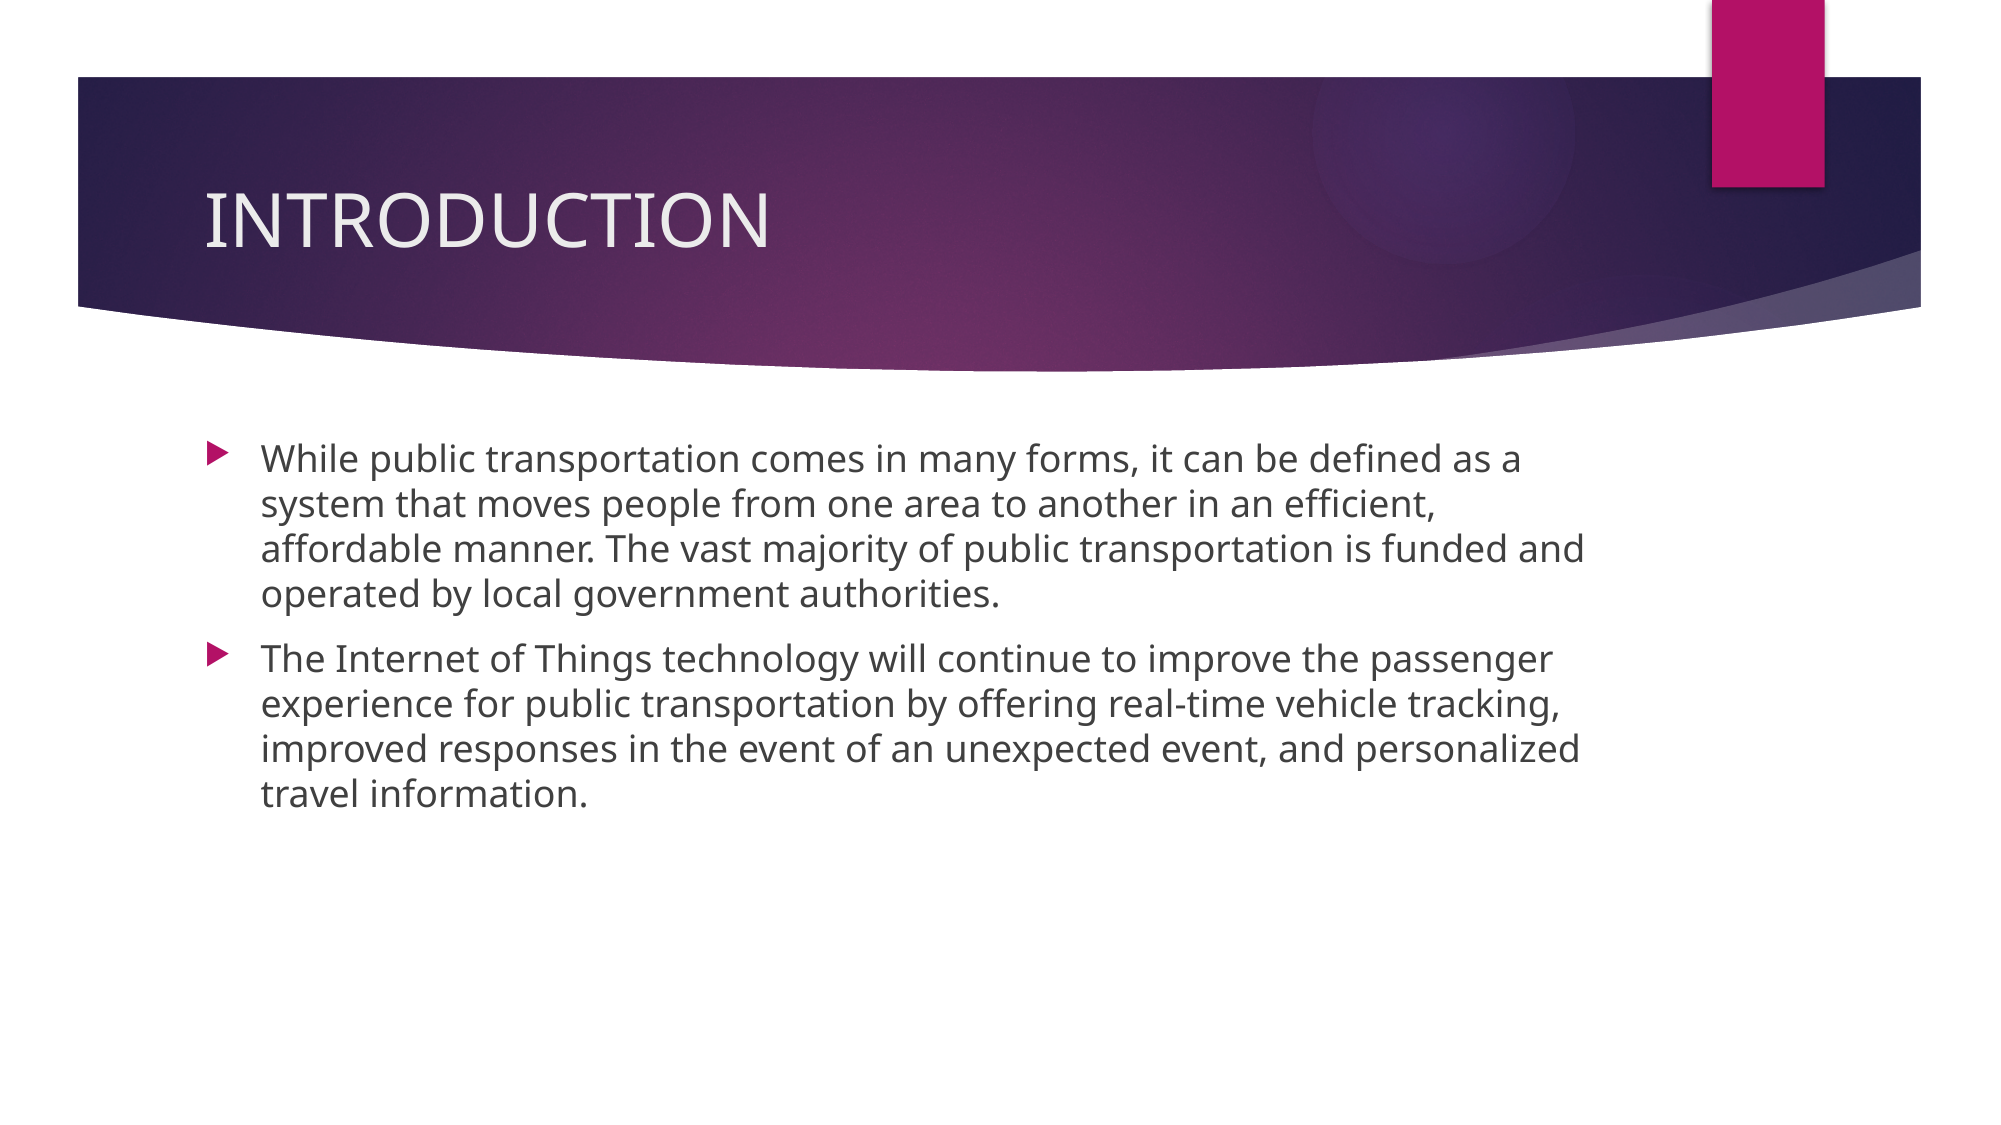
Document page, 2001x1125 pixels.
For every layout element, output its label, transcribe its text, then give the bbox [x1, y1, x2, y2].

list While public transportation comes in many forms, it can be defined as a system that moves people from one area to another in an efficient, affordable manner. The vast majority of public transportation is funded and operated by local government authorities. The Internet of Things technology will continue to improve the passenger experience for public transportation by offering real-time vehicle tracking, improved responses in the event of an unexpected event, and personalized travel information. [189, 427, 1638, 988]
title INTRODUCTION [189, 159, 1627, 276]
